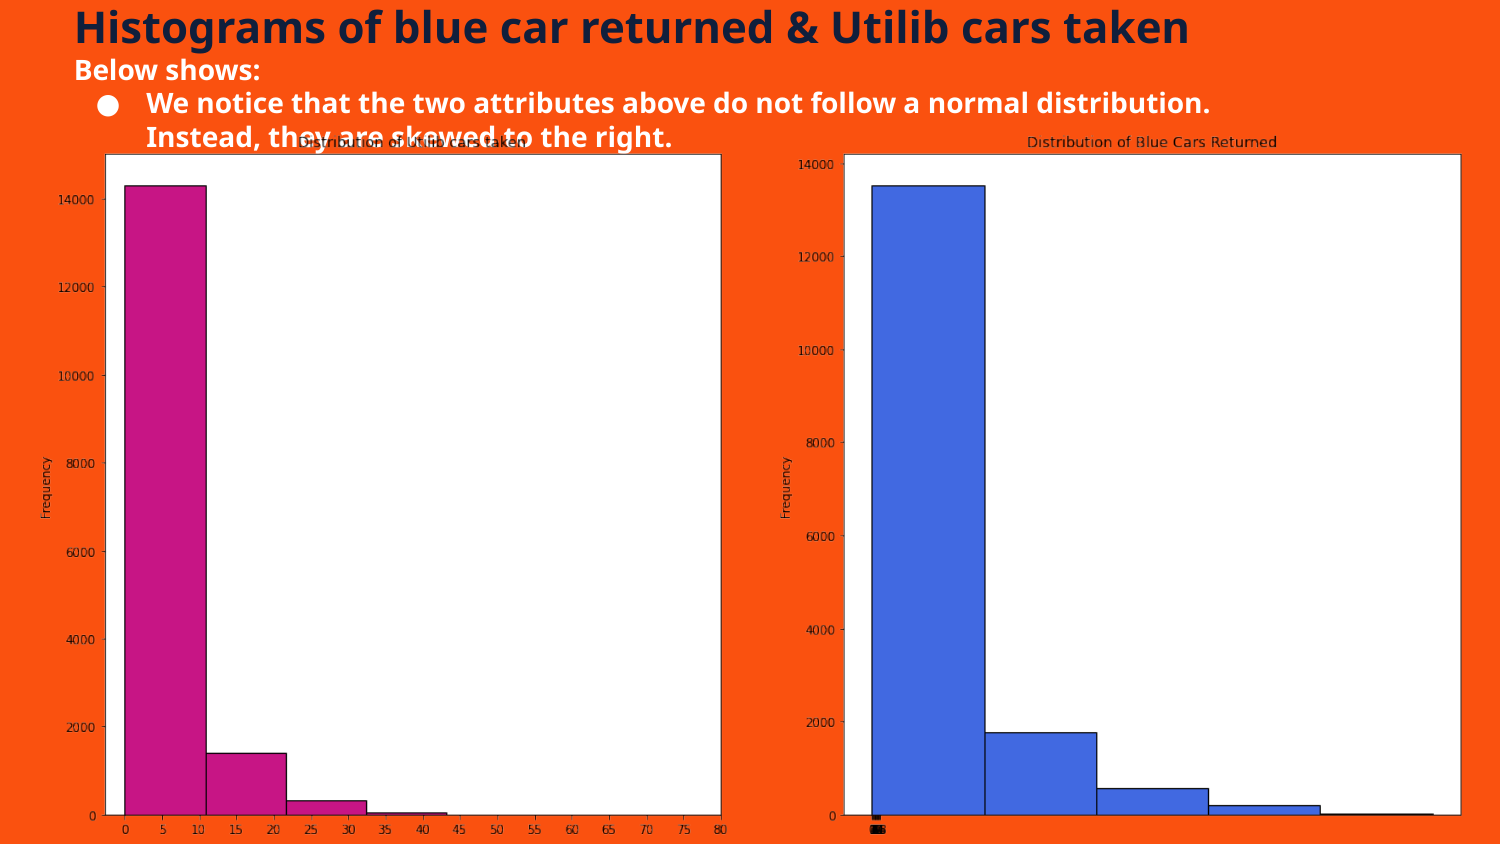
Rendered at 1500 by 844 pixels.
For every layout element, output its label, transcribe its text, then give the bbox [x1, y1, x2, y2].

picture [31, 126, 1468, 844]
list Histograms of blue car returned & Utilib cars taken Below shows: We notice that the two attributes above do not follow a normal distribution. Instead, they are skewed to the right. [58, 0, 1331, 125]
